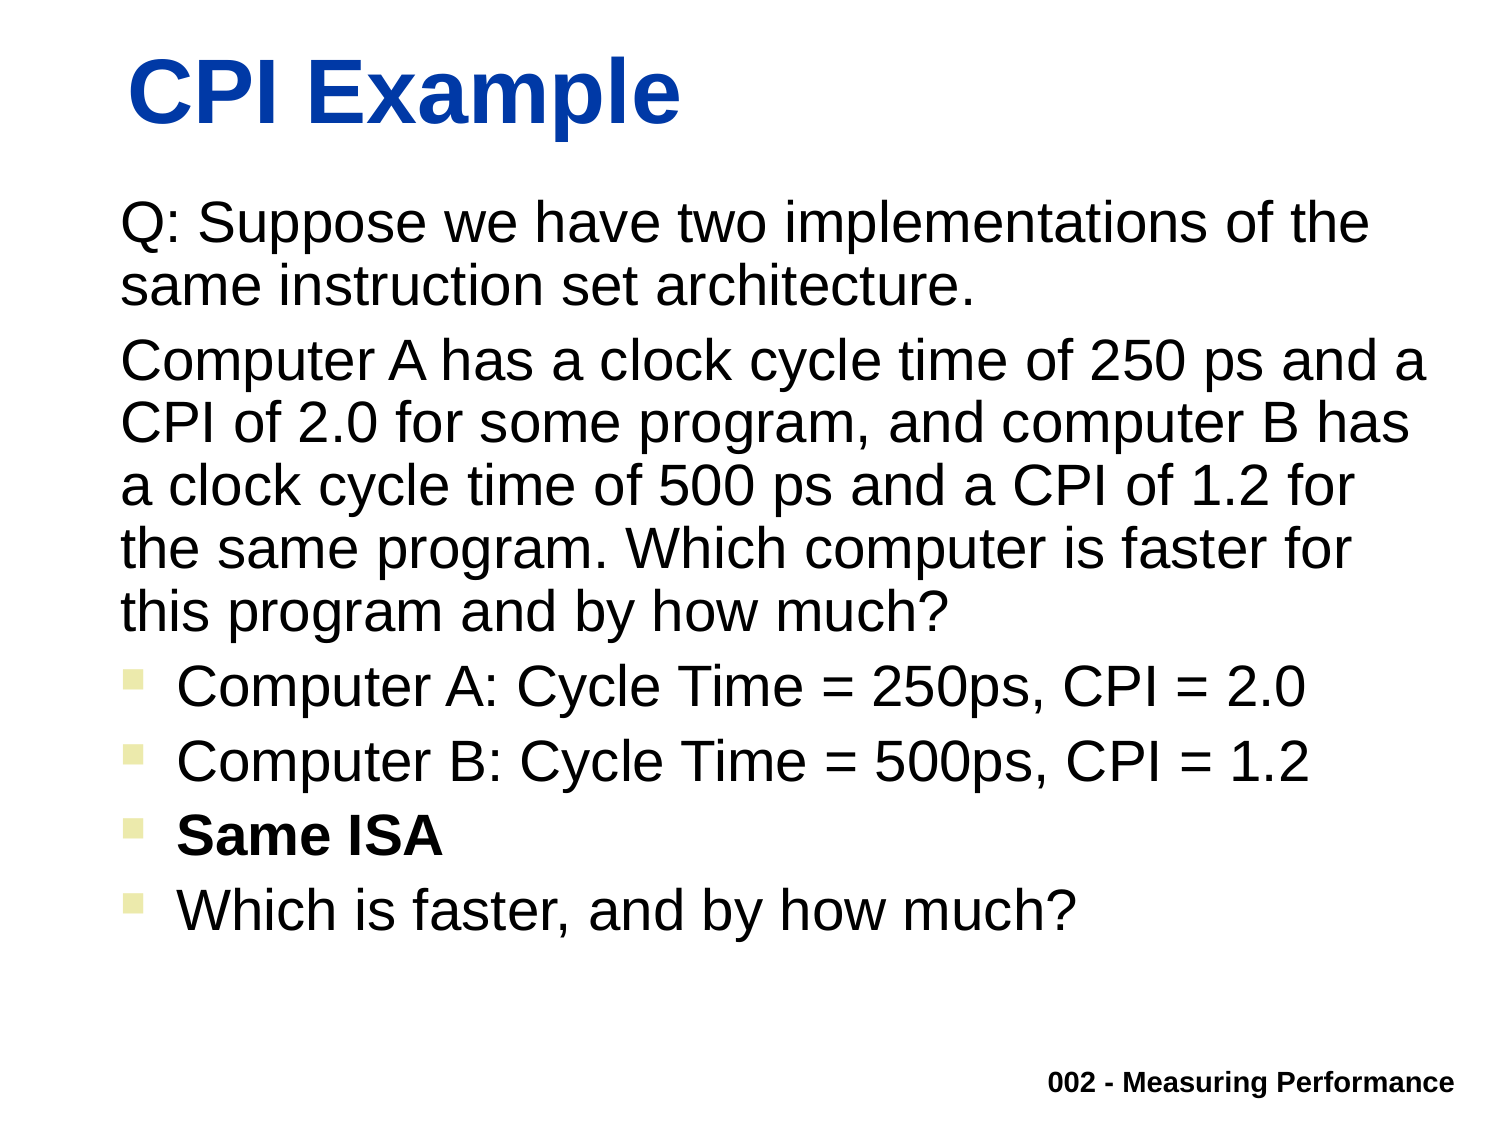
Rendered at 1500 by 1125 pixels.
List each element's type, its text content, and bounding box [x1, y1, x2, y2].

list Q: Suppose we have two implementations of the same instruction set architecture. Computer A has a clock cycle time of 250 ps and a CPI of 2.0 for some program, and computer B has a clock cycle time of 500 ps and a CPI of 1.2 for the same program. Which computer is faster for this program and by how much? Computer A: Cycle Time = 250ps, CPI = 2.0 Computer B: Cycle Time = 500ps, CPI = 1.2 Same ISA Which is faster, and by how much? [104, 184, 1462, 882]
title CPI Example [112, 23, 1468, 149]
footer 002 - Measuring Performance [277, 1046, 1471, 1106]
